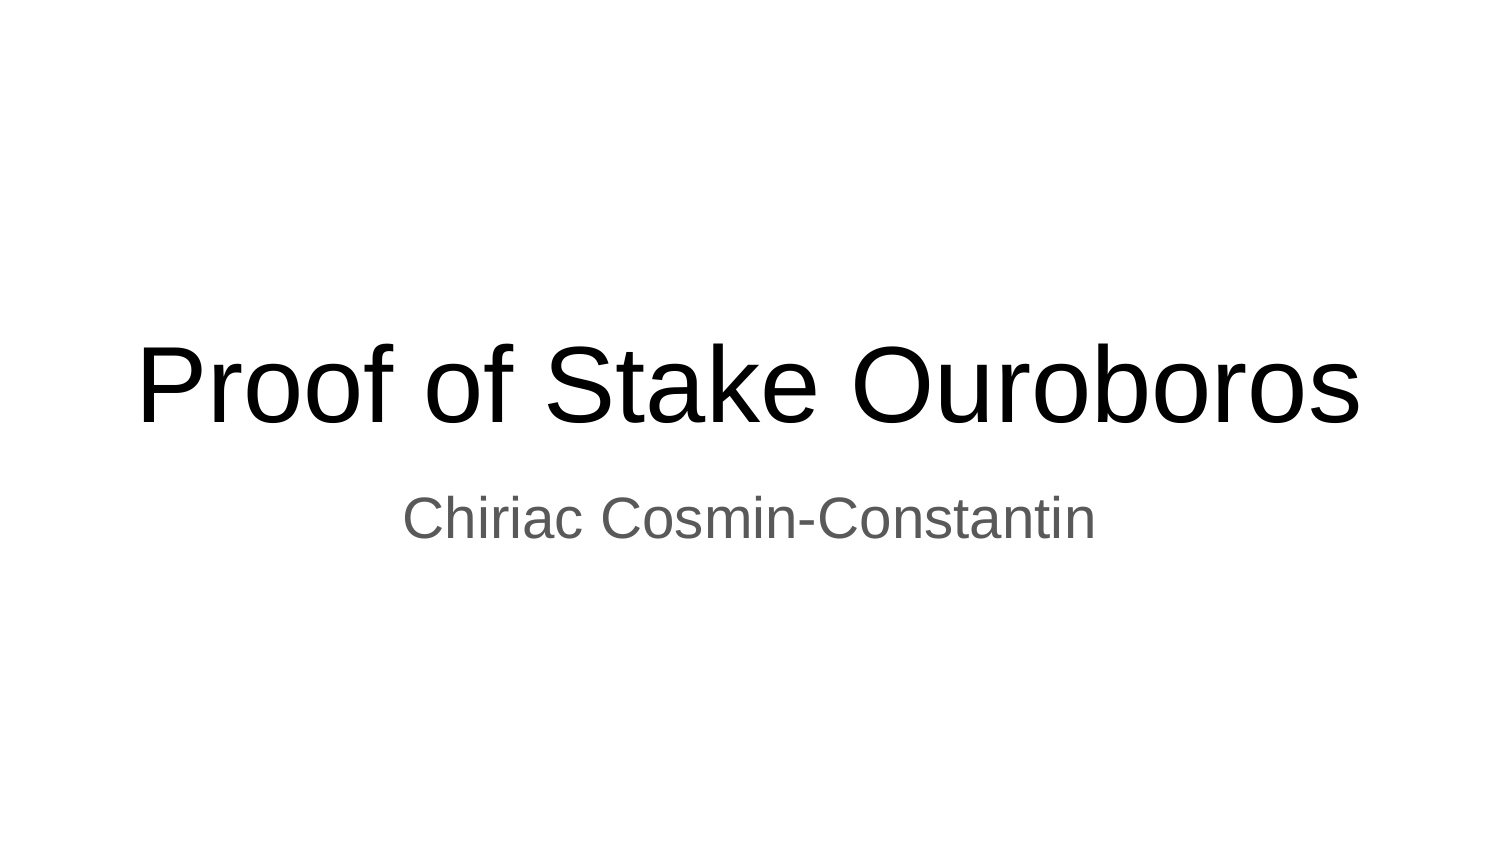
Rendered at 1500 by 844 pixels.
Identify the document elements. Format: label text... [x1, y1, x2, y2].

title Proof of Stake Ouroboros [51, 122, 1449, 459]
subtitle Chiriac Cosmin-Constantin [51, 464, 1449, 595]
